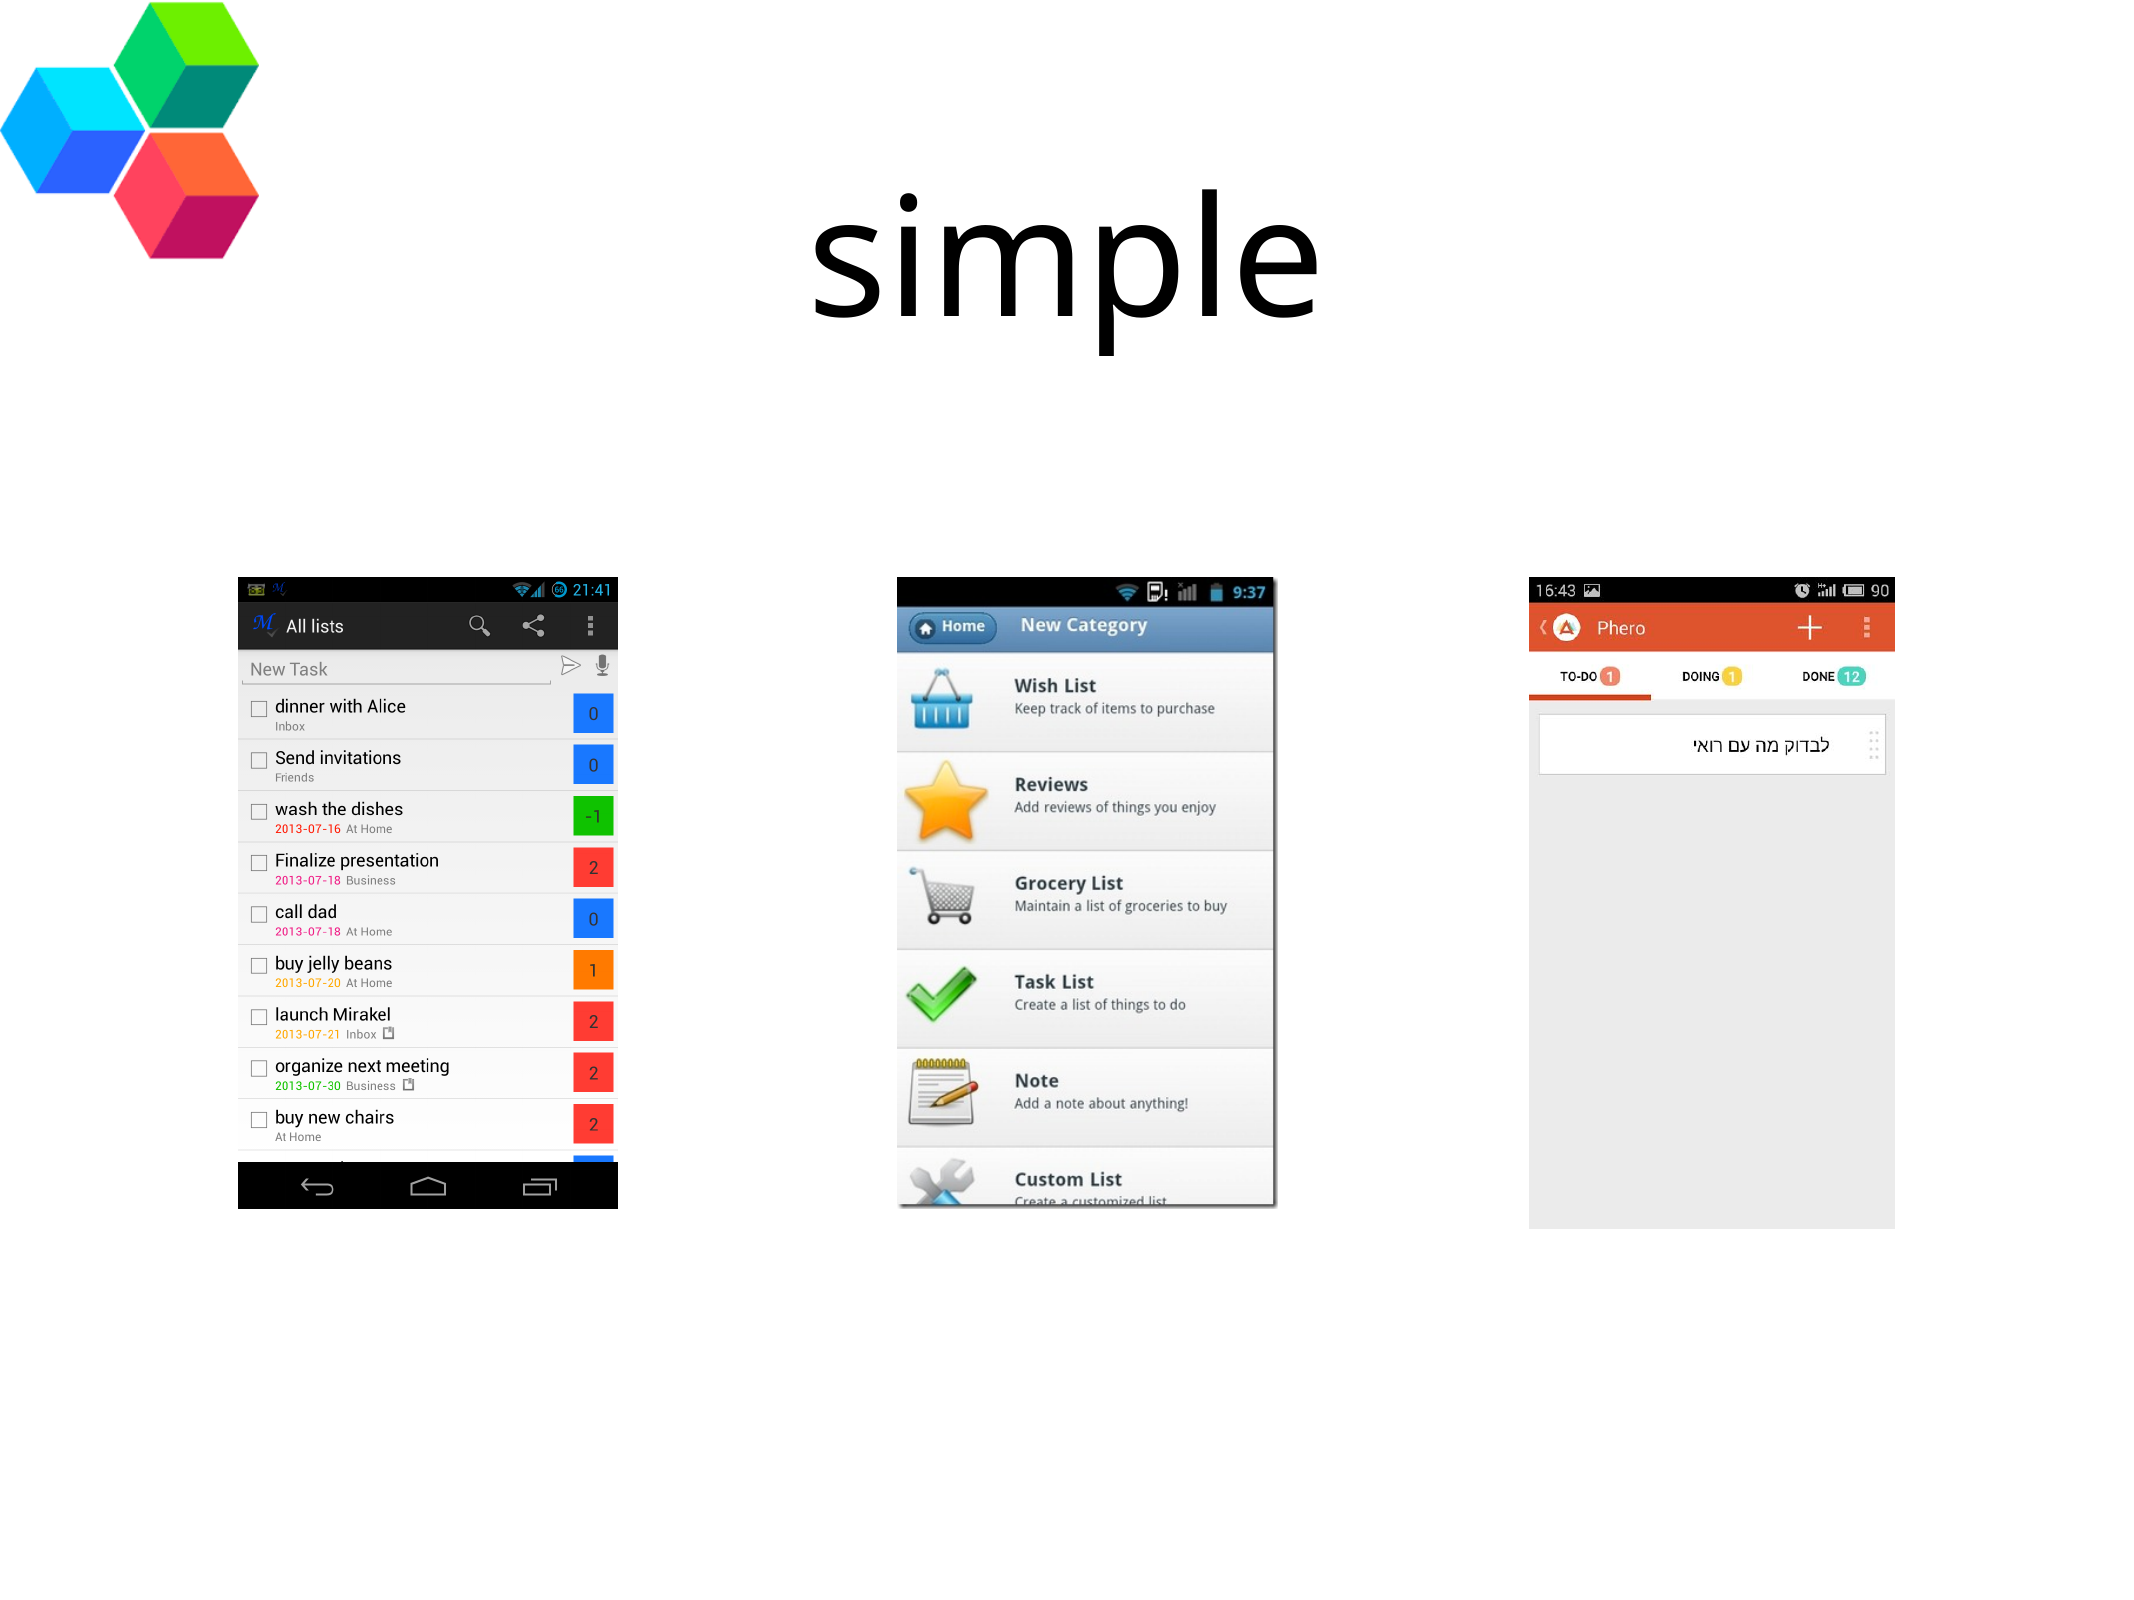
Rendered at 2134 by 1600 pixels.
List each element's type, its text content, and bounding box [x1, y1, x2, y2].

picture [1528, 577, 1896, 1229]
picture [238, 576, 618, 1209]
picture [896, 576, 1279, 1209]
title simple [155, 72, 1978, 428]
picture [0, 1, 259, 260]
